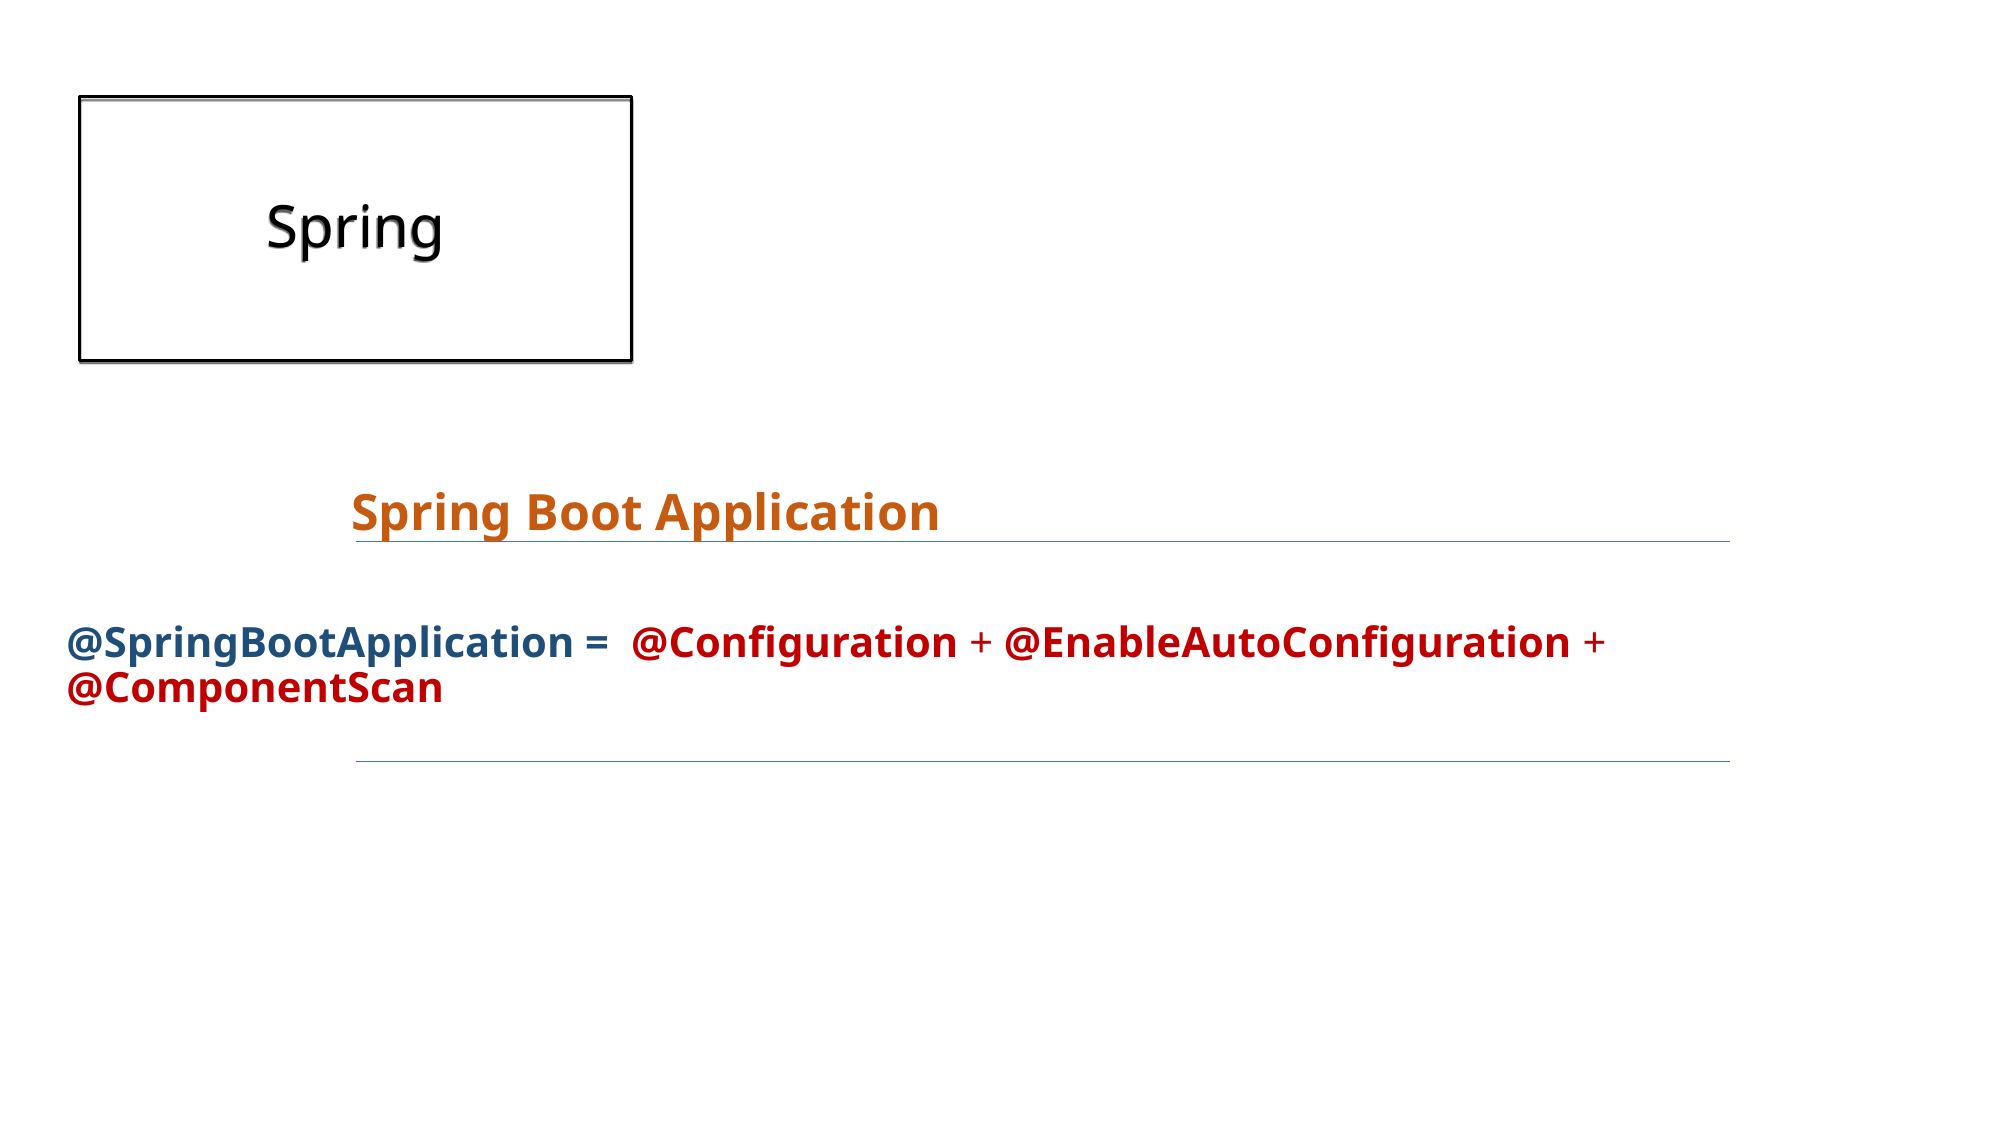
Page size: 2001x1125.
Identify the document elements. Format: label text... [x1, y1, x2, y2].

text_box @SpringBootApplication = @Configuration + @EnableAutoConfiguration + @ComponentScan [51, 614, 1949, 720]
title Spring [79, 96, 632, 361]
text_box Spring Boot Application [335, 472, 1336, 548]
